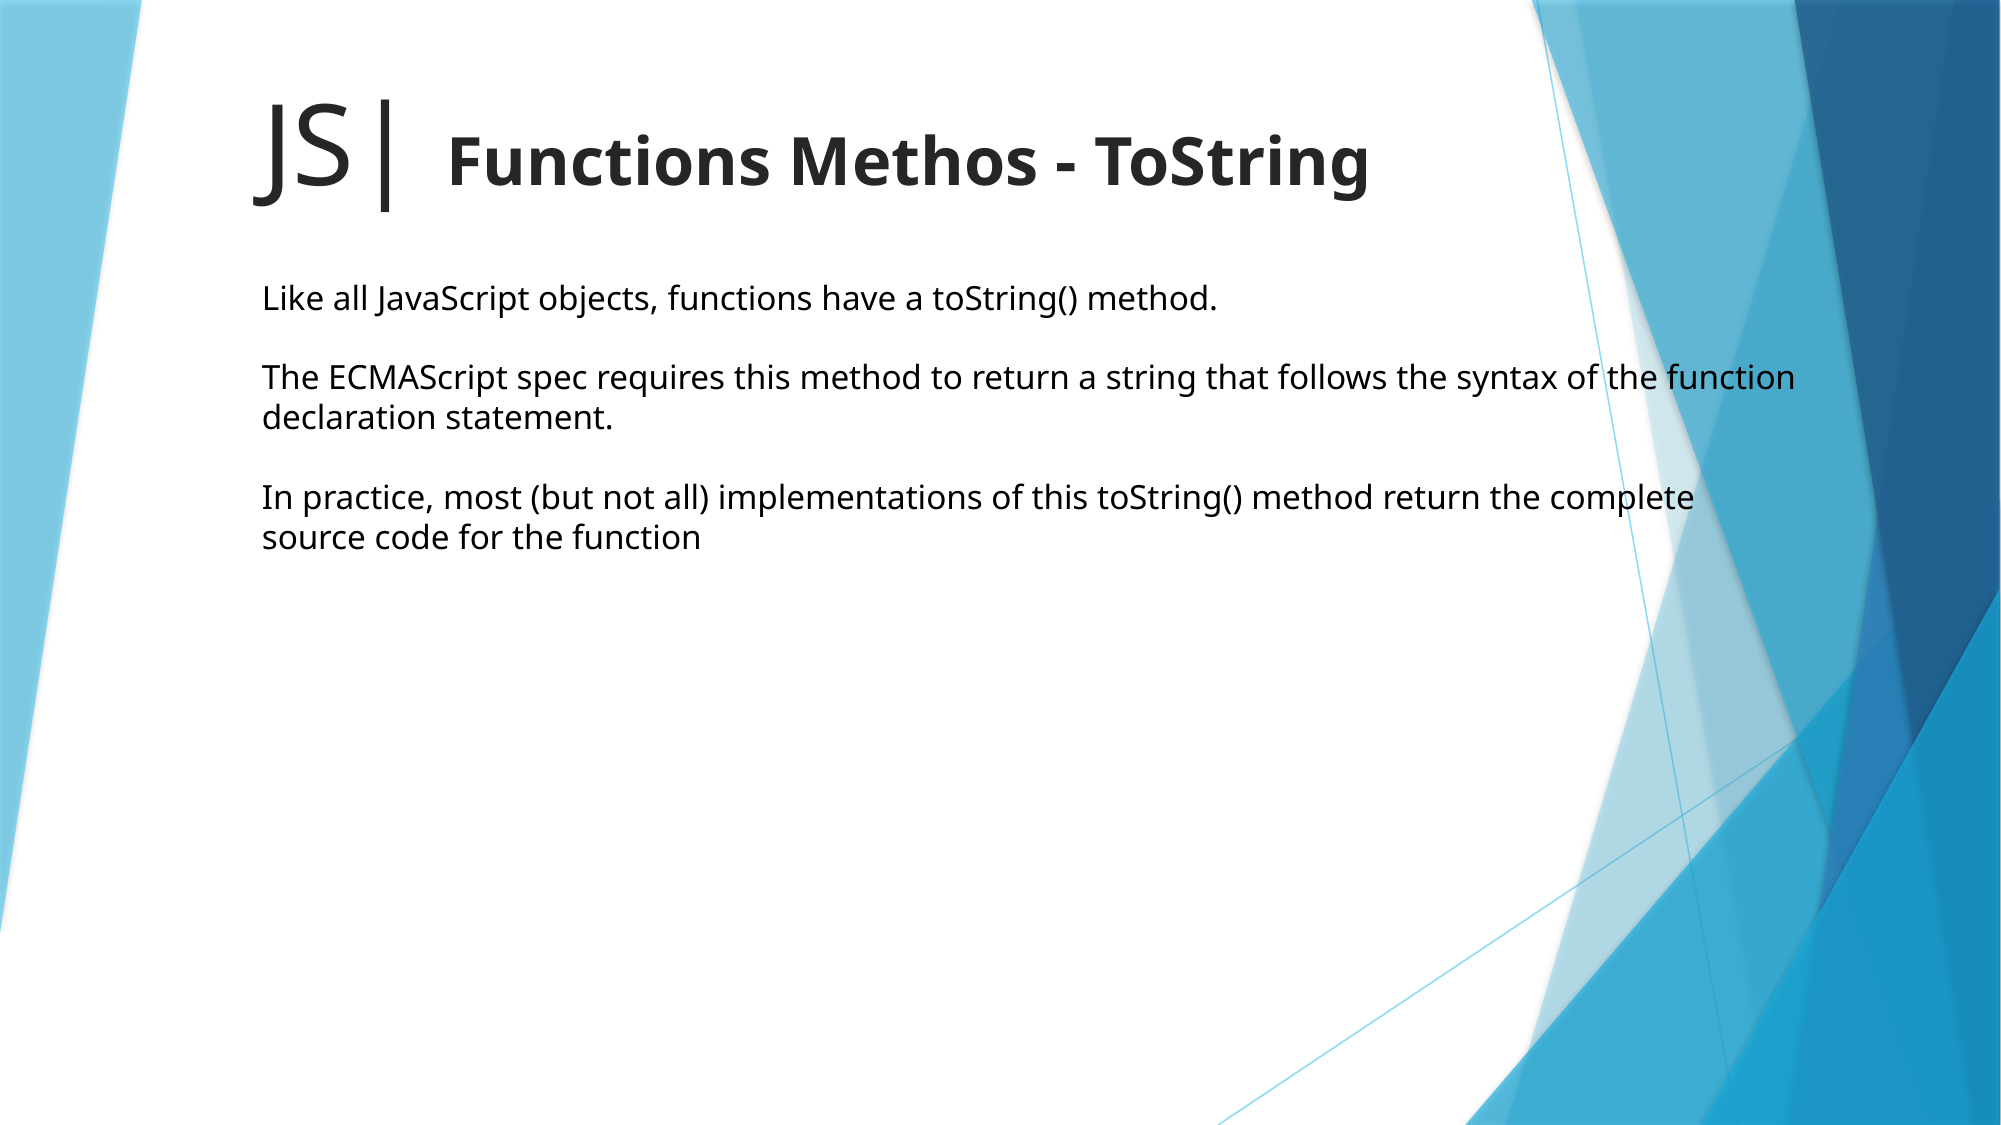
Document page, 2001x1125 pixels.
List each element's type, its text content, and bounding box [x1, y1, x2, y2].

text_box Like all JavaScript objects, functions have a toString() method. The ECMAScript spec requires this method to return a string that follows the syntax of the function declaration statement. In practice, most (but not all) implementations of this toString() method return the complete source code for the function [247, 269, 1825, 564]
title JS| Functions Methos - ToString [247, 56, 1522, 216]
